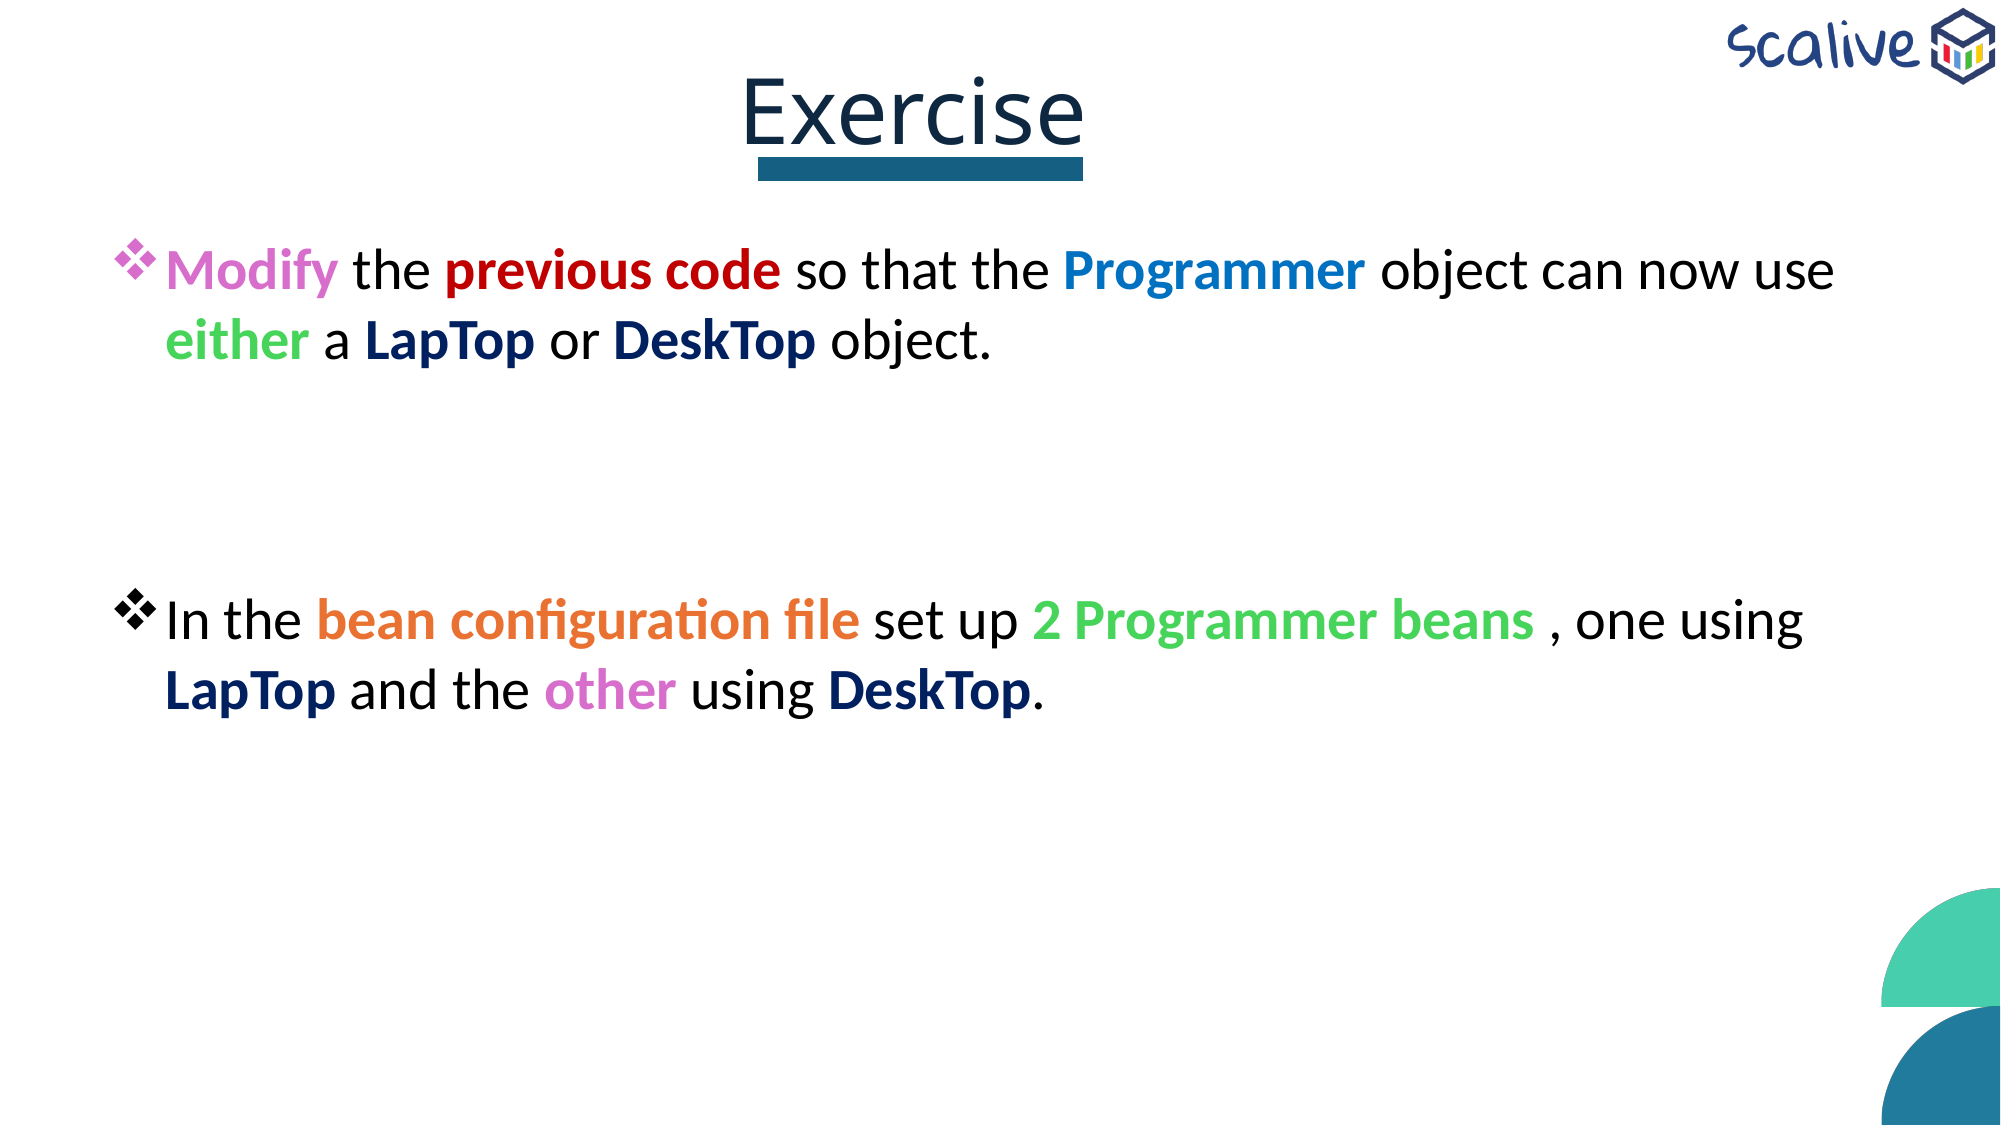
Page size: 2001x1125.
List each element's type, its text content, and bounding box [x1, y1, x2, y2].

text_box Modify the previous code so that the Programmer object can now use either a LapTop or DeskTop object. In the bean configuration file set up 2 Programmer beans , one using LapTop and the other using DeskTop. [94, 223, 1967, 729]
picture [1718, 0, 2000, 92]
text_box [1881, 888, 2000, 1006]
text_box [1881, 1006, 2000, 1125]
text_box Exercise [723, 46, 1310, 171]
